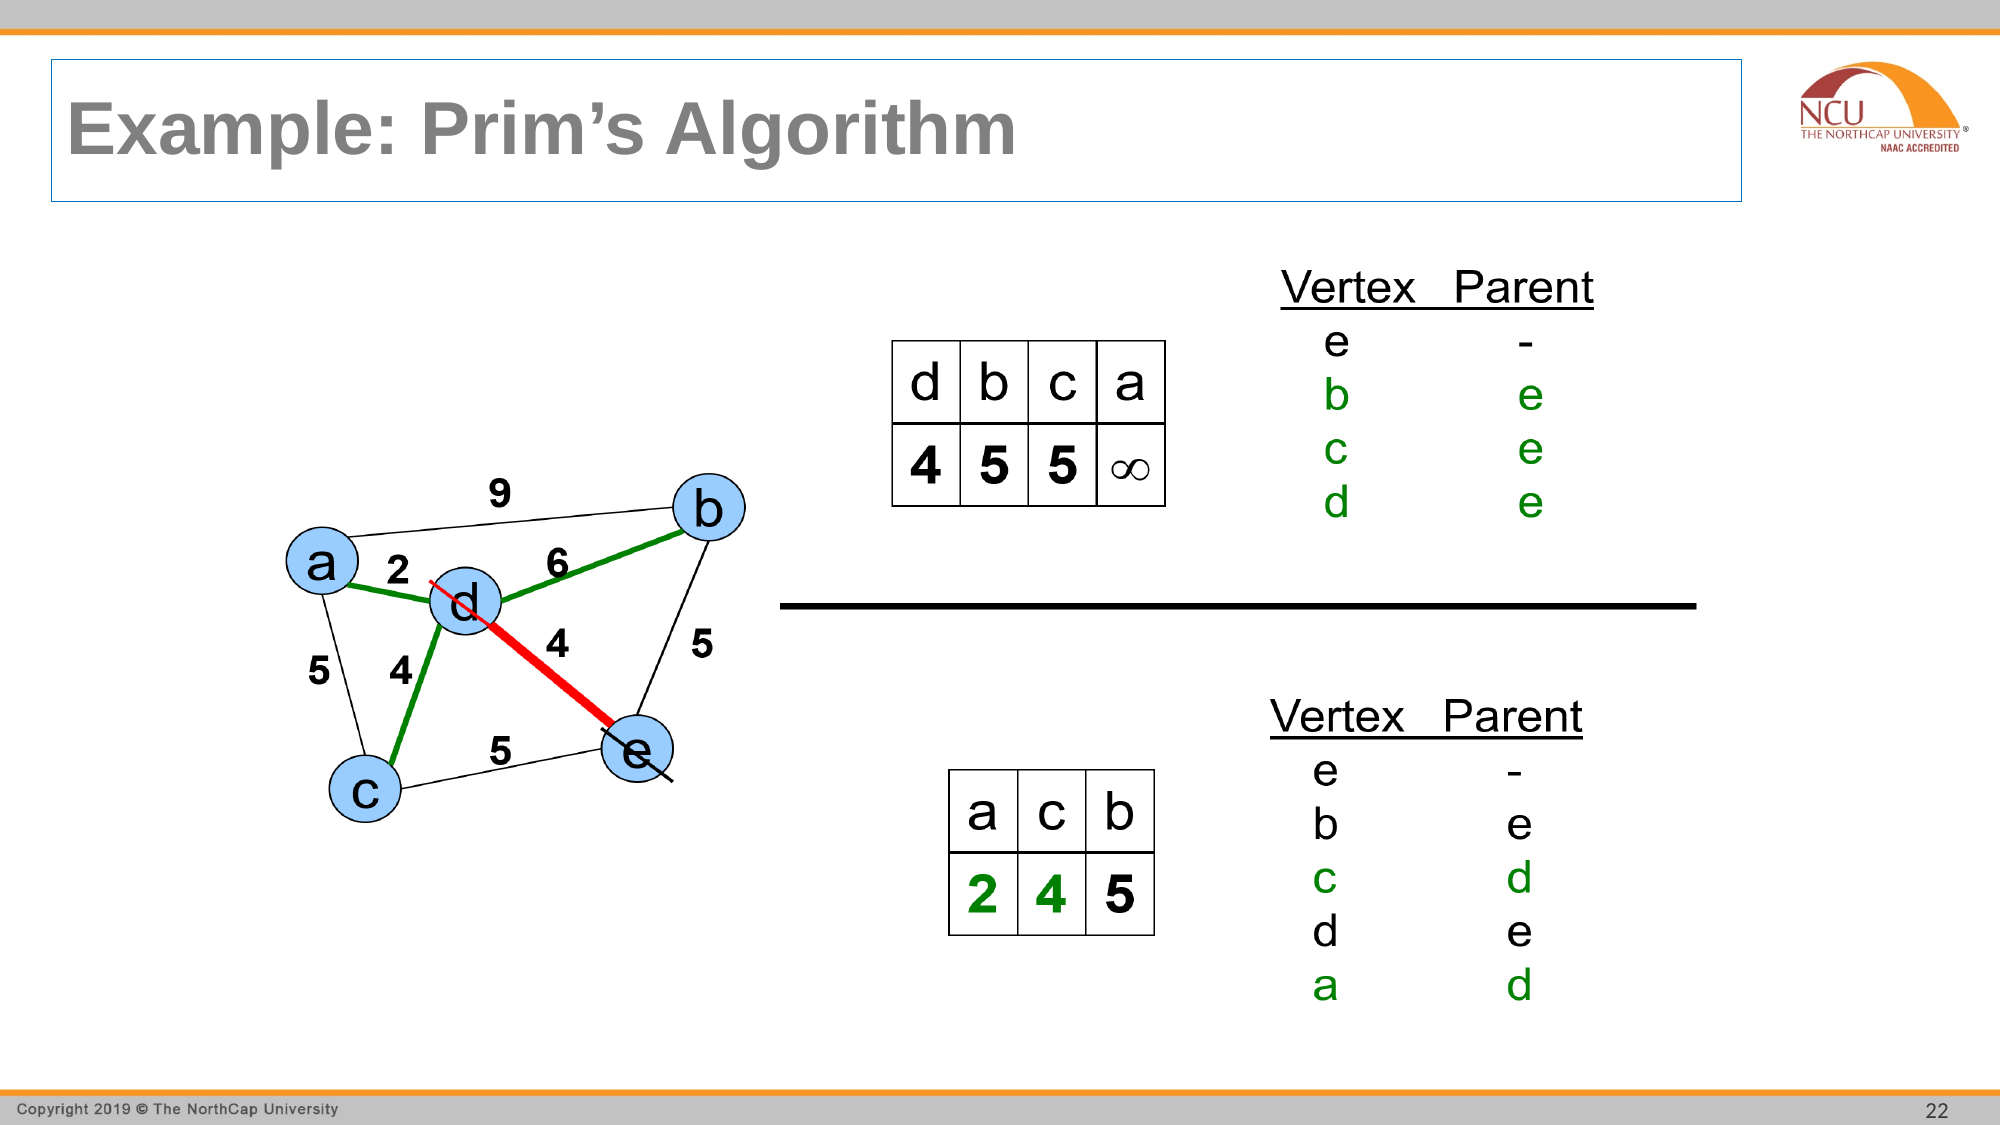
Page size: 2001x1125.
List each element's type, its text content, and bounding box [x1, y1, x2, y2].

slide_number 22 [1791, 1094, 1964, 1125]
title Example: Prim’s Algorithm [51, 59, 1742, 202]
picture [0, 0, 2000, 1125]
